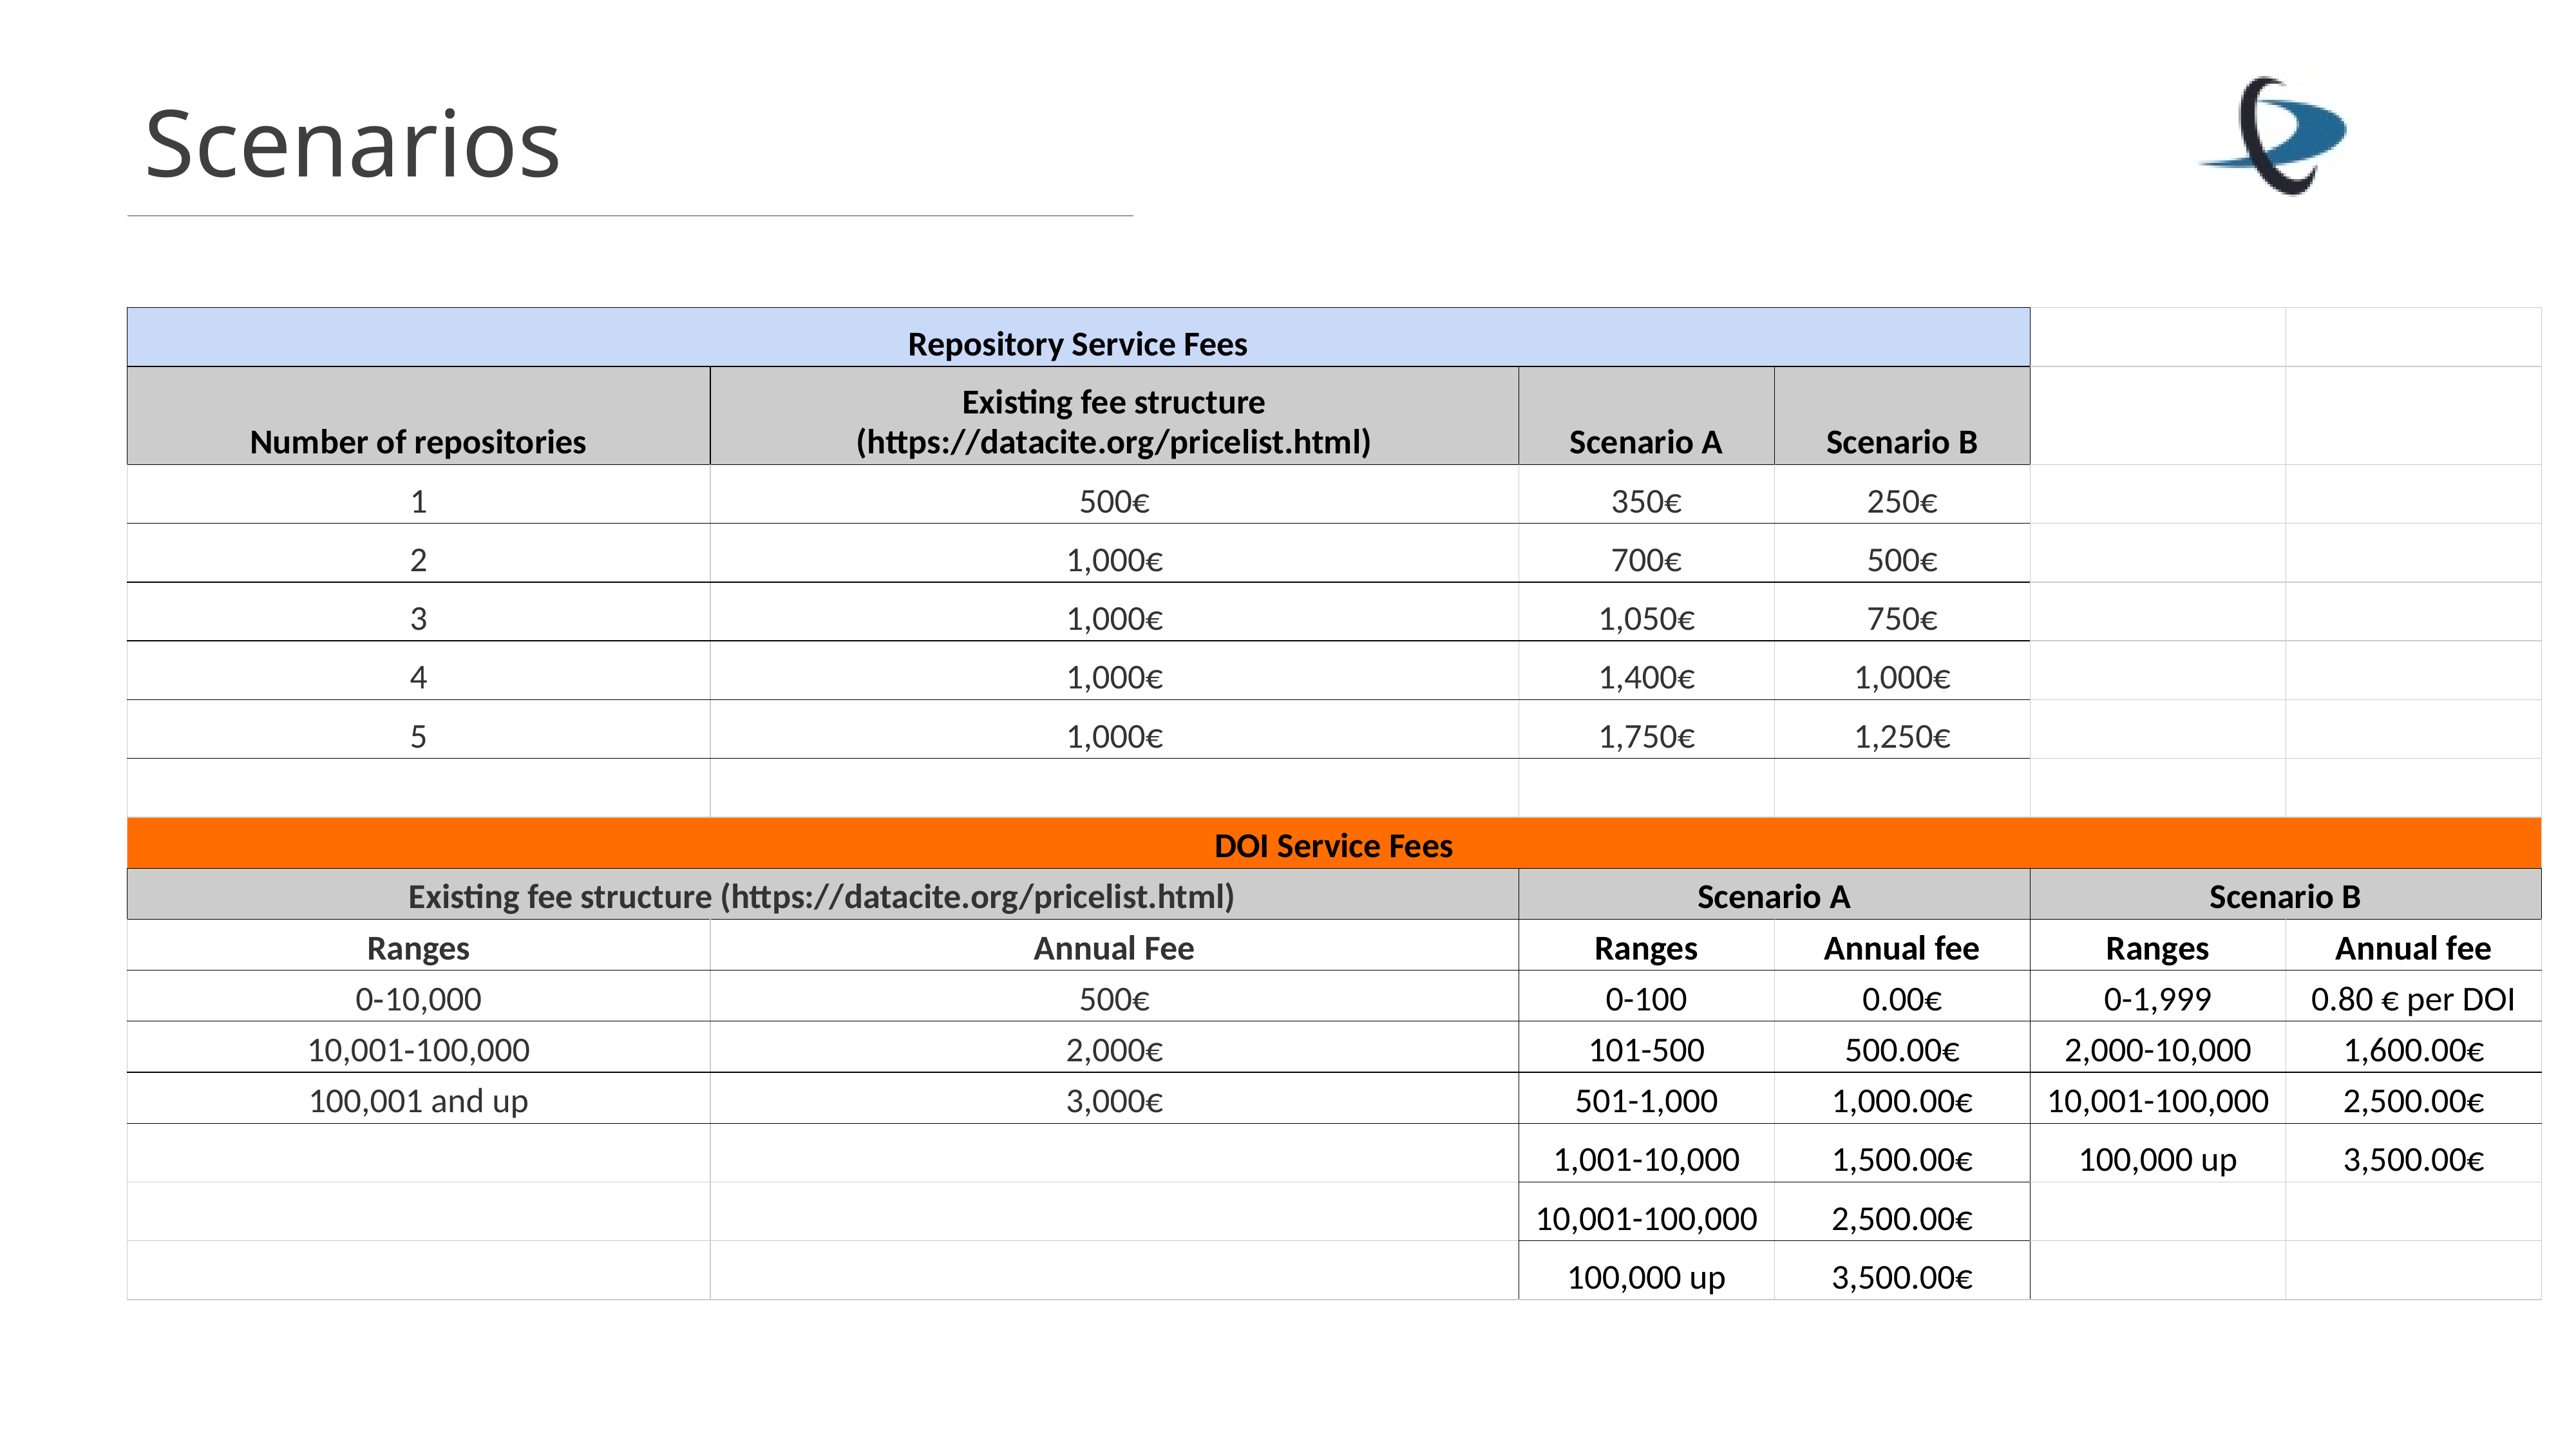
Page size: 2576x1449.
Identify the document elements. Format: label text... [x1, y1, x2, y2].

table_cell [2031, 465, 2286, 523]
table_cell 1,000€ [711, 524, 1519, 582]
table_cell Existing fee structure (https://datacite.org/pricelist.html) [128, 869, 1519, 919]
table_cell [2031, 1182, 2286, 1240]
table_cell Number of repositories [128, 367, 710, 464]
table_cell 101-500 [1519, 1021, 1774, 1072]
table_header Repository Service Fees [128, 308, 2030, 366]
table_cell [2031, 583, 2286, 640]
table_cell 3,500.00€ [1775, 1241, 2030, 1299]
table_cell 250€ [1775, 465, 2030, 523]
table_cell 1,500.00€ [1775, 1124, 2030, 1182]
table_cell 2,500.00€ [1775, 1182, 2030, 1240]
table_cell [2031, 759, 2286, 817]
table_cell 500€ [1775, 524, 2030, 582]
table_cell Ranges [2031, 920, 2286, 970]
table_cell [2286, 641, 2541, 699]
table_cell [128, 1241, 710, 1299]
table_cell 500.00€ [1775, 1021, 2030, 1072]
table_header [2031, 308, 2286, 366]
table_cell 100,001 and up [128, 1073, 710, 1123]
table_cell [711, 1182, 1519, 1240]
table_cell Ranges [1519, 920, 1774, 970]
table_cell [2286, 583, 2541, 640]
table_cell 500€ [711, 971, 1519, 1021]
table_cell 1,750€ [1519, 700, 1774, 758]
table_cell 350€ [1519, 465, 1774, 523]
table_cell [2286, 1241, 2541, 1299]
table_cell 3,000€ [711, 1073, 1519, 1123]
table_cell 0‐10,000 [128, 971, 710, 1021]
table_cell 10,001-100,000 [2031, 1073, 2286, 1123]
table_header [2286, 308, 2541, 366]
table_cell Scenario B [1775, 367, 2030, 464]
table_cell 1,000.00€ [1775, 1073, 2030, 1123]
table_cell 501-1,000 [1519, 1073, 1774, 1123]
table_cell [128, 1124, 710, 1182]
table_cell [2031, 367, 2286, 464]
table_cell Annual fee [1775, 920, 2030, 970]
table_cell Annual Fee [711, 920, 1519, 970]
table_cell 4 [128, 641, 710, 699]
table_cell [2031, 1241, 2286, 1299]
table_cell 0.80 € per DOI [2286, 971, 2541, 1021]
table_cell 1,250€ [1775, 700, 2030, 758]
table_cell [2286, 759, 2541, 817]
table_cell [711, 759, 1519, 817]
table_cell [1775, 759, 2030, 817]
table_cell 2 [128, 524, 710, 582]
table_cell [1519, 759, 1774, 817]
table_cell 10,001-100,000 [1519, 1182, 1774, 1240]
table_cell 3 [128, 583, 710, 640]
table_cell 1,000€ [711, 583, 1519, 640]
table_cell 3,500.00€ [2286, 1124, 2541, 1182]
table_cell [2286, 700, 2541, 758]
table_cell 2,000-10,000 [2031, 1021, 2286, 1072]
table_cell 1,600.00€ [2286, 1021, 2541, 1072]
table_cell 1,000€ [1775, 641, 2030, 699]
table_cell [2286, 1182, 2541, 1240]
title Scenarios [127, 56, 2452, 213]
table_cell 1,400€ [1519, 641, 1774, 699]
table_cell 750€ [1775, 583, 2030, 640]
table_cell 2,000€ [711, 1021, 1519, 1072]
table_cell 2,500.00€ [2286, 1073, 2541, 1123]
table_cell 0-1,999 [2031, 971, 2286, 1021]
table_cell [2031, 641, 2286, 699]
table_cell [2286, 524, 2541, 582]
table_cell 5 [128, 700, 710, 758]
table_cell [711, 1124, 1519, 1182]
table_cell Scenario A [1519, 367, 1774, 464]
table_cell [2031, 524, 2286, 582]
table_cell 0.00€ [1775, 971, 2030, 1021]
table_cell Scenario A [1519, 869, 2030, 919]
table_cell Existing fee structure (https://datacite.org/pricelist.html) [711, 367, 1519, 464]
table_cell [2286, 367, 2541, 464]
table_cell Ranges [128, 920, 710, 970]
table_cell DOI Service Fees [128, 818, 2541, 868]
table_cell [2286, 465, 2541, 523]
table_cell [128, 1182, 710, 1240]
table_cell Annual fee [2286, 920, 2541, 970]
table_cell 100,000 up [2031, 1124, 2286, 1182]
table_cell [711, 1241, 1519, 1299]
table_cell 100,000 up [1519, 1241, 1774, 1299]
table_cell 700€ [1519, 524, 1774, 582]
table_cell 1,001-10,000 [1519, 1124, 1774, 1182]
table_cell 1,000€ [711, 641, 1519, 699]
table_cell 500€ [711, 465, 1519, 523]
table_cell [128, 759, 710, 817]
table_cell 10,001‐100,000 [128, 1021, 710, 1072]
table_cell 1,000€ [711, 700, 1519, 758]
table_cell 0-100 [1519, 971, 1774, 1021]
table_cell 1,050€ [1519, 583, 1774, 640]
table_cell 1 [128, 465, 710, 523]
table_cell Scenario B [2031, 869, 2541, 919]
table_cell [2031, 700, 2286, 758]
